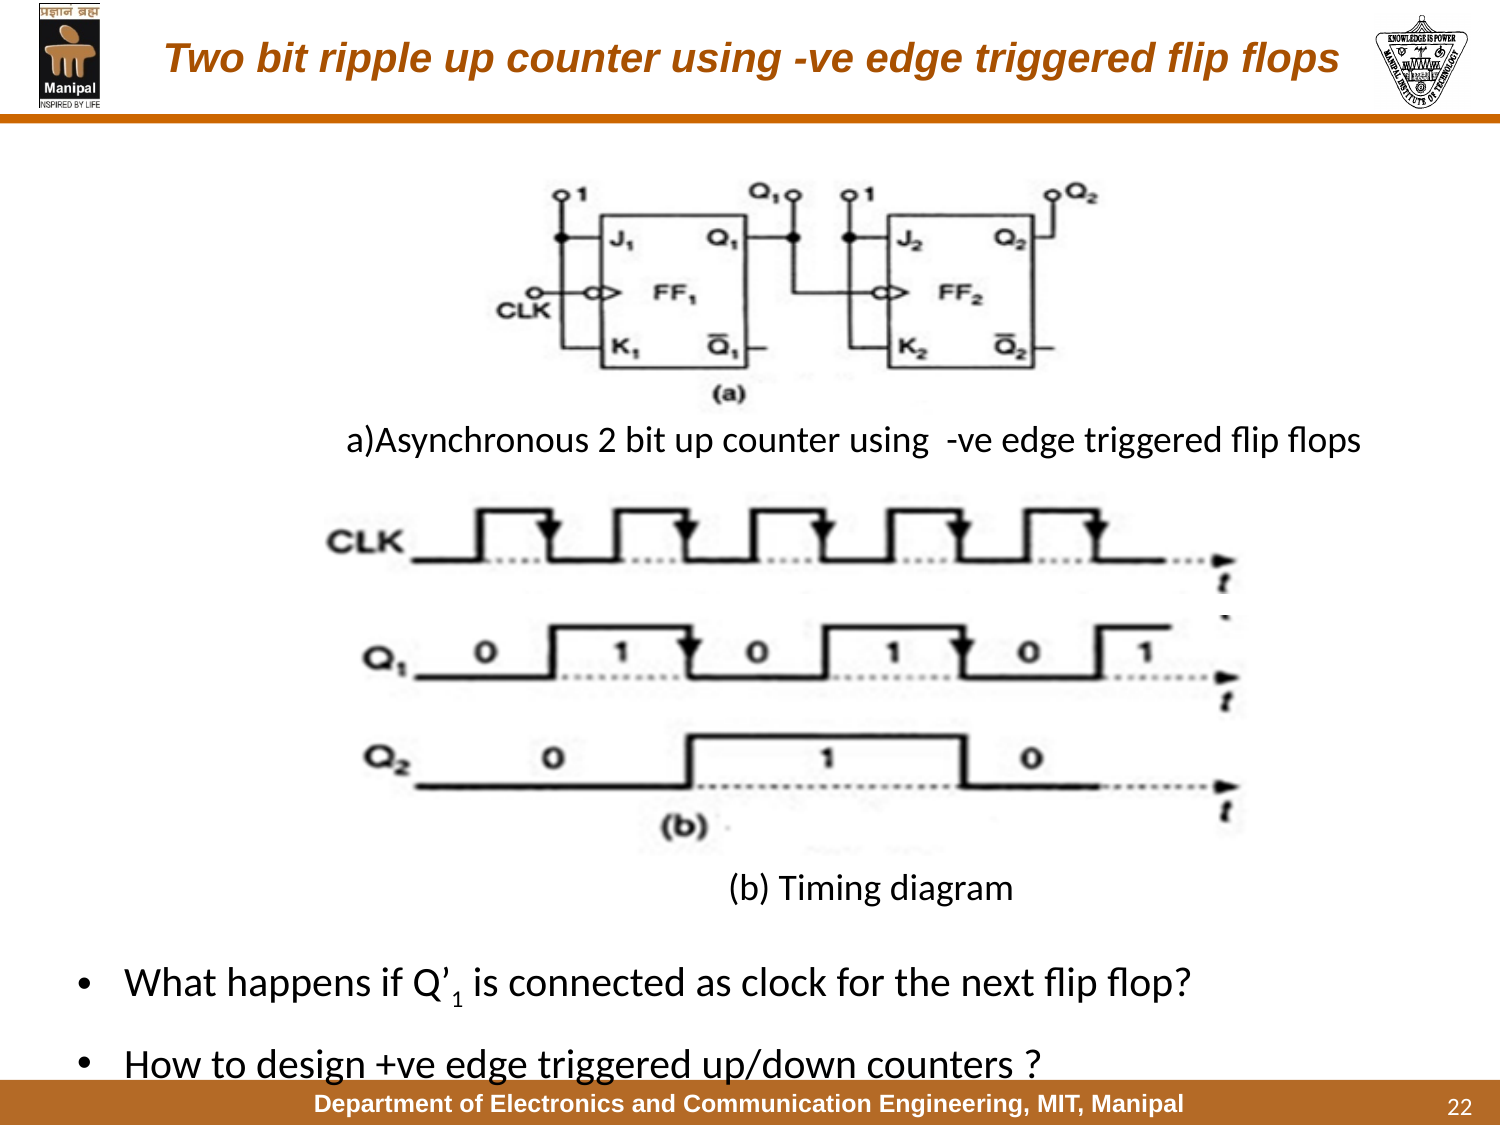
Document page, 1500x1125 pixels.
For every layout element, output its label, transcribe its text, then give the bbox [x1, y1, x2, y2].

title Two bit ripple up counter using -ve edge triggered flip flops [77, 0, 1428, 124]
slide_number 22 [1137, 1074, 1488, 1125]
text_box a)Asynchronous 2 bit up counter using -ve edge triggered flip flops [331, 408, 1388, 468]
picture [39, 3, 77, 108]
picture [482, 174, 1113, 435]
picture [324, 615, 1301, 856]
text_box (b) Timing diagram [713, 863, 1076, 916]
text_box What happens if Q’1 is connected as clock for the next flip flop? How to design +ve edge triggered up/down counters ? [62, 919, 1350, 1095]
picture [324, 487, 1298, 594]
